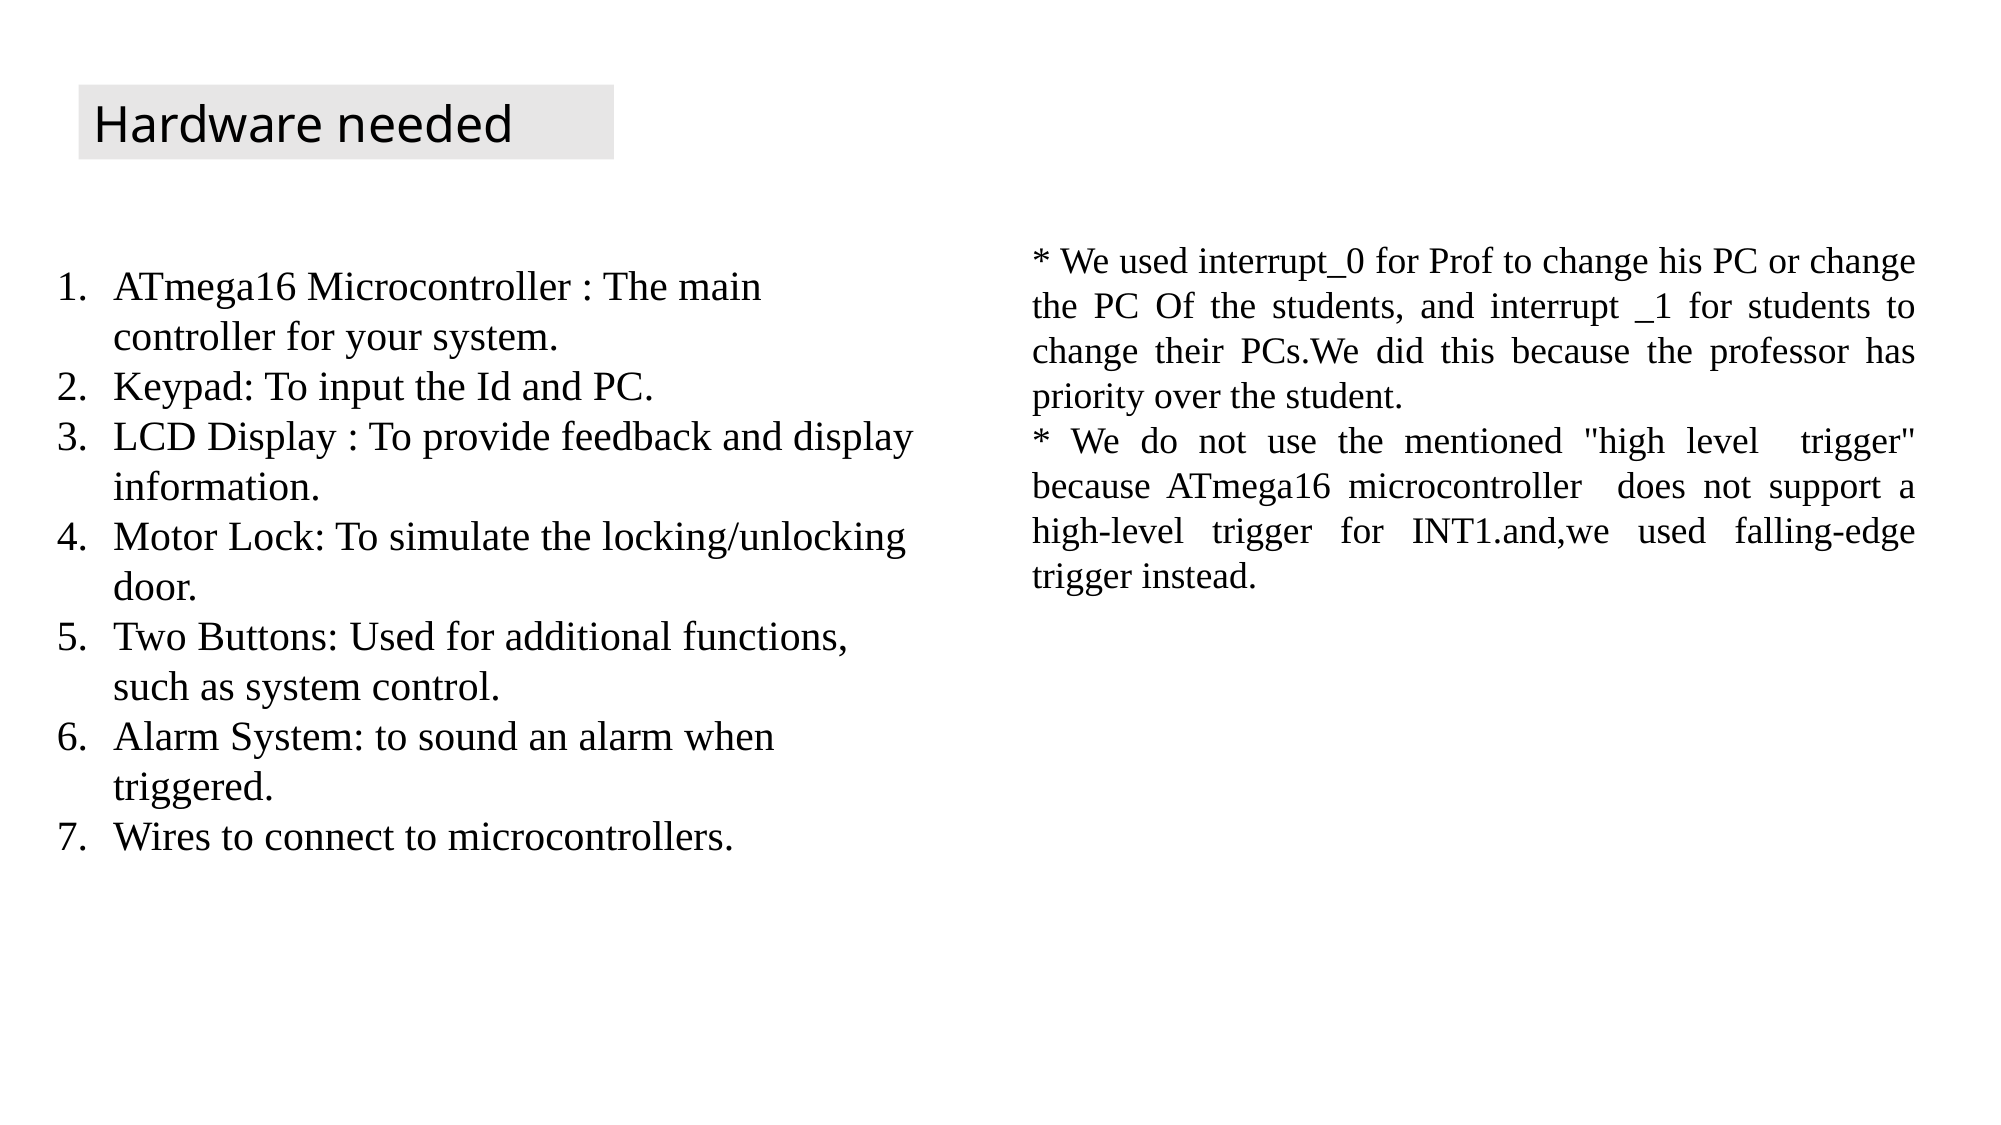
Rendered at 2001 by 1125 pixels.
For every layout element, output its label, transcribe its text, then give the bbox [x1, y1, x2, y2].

text_box ATmega16 Microcontroller : The main controller for your system. Keypad: To input the Id and PC. LCD Display : To provide feedback and display information. Motor Lock: To simulate the locking/unlocking door. Two Buttons: Used for additional functions, such as system control. Alarm System: to sound an alarm when triggered. Wires to connect to microcontrollers. [42, 201, 944, 917]
text_box * We used interrupt_0 for Prof to change his PC or change the PC Of the students, and interrupt _1 for students to change their PCs.We did this because the professor has priority over the student. * We do not use the mentioned "high level trigger" because ATmega16 microcontroller does not support a high-level trigger for INT1.and,we used falling-edge trigger instead. [1017, 229, 1932, 604]
text_box Hardware needed [78, 84, 614, 160]
